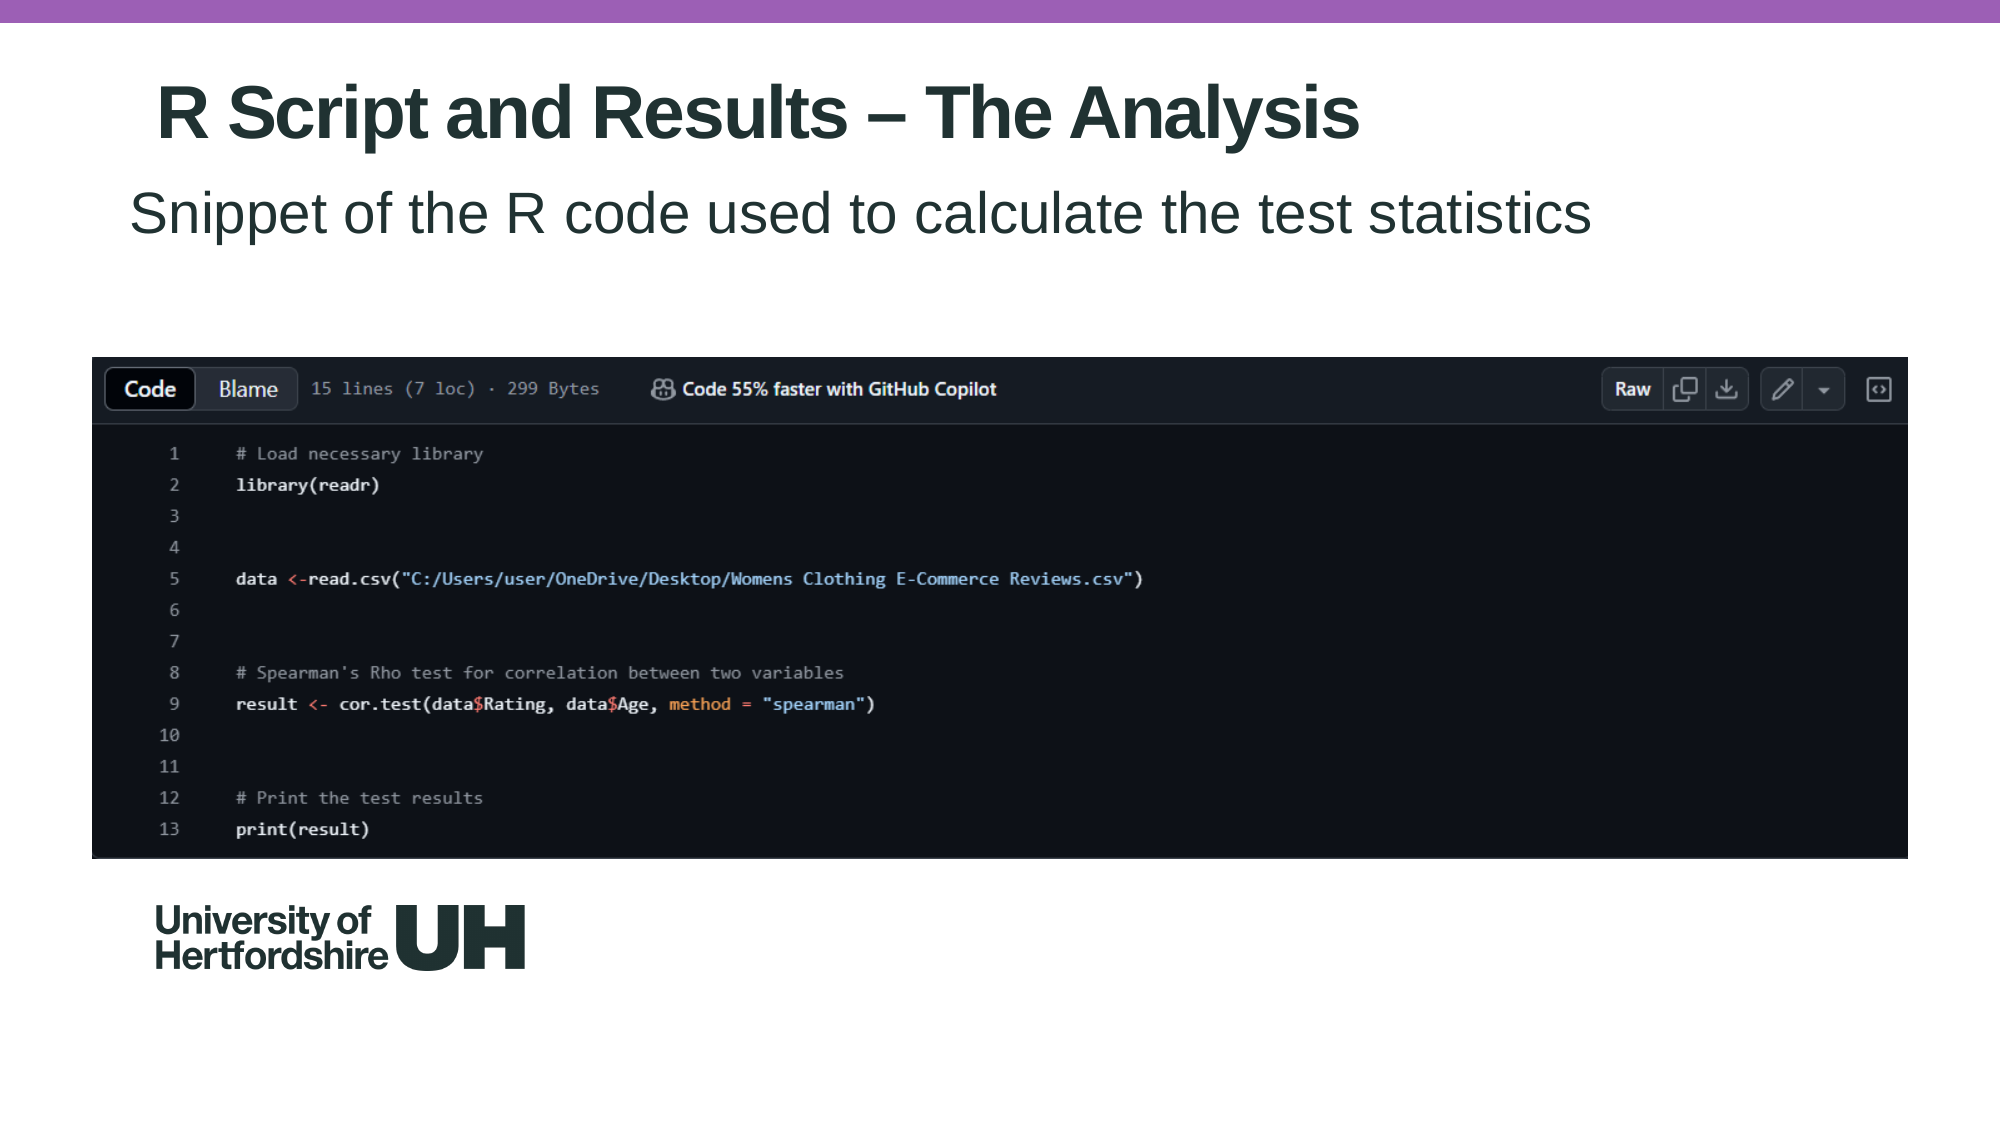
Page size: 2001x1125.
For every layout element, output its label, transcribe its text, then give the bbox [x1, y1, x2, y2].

picture [92, 357, 1908, 859]
text_box Snippet of the R code used to calculate the test statistics [114, 167, 1931, 253]
text_box R Script and Results – The Analysis [156, 63, 1931, 167]
